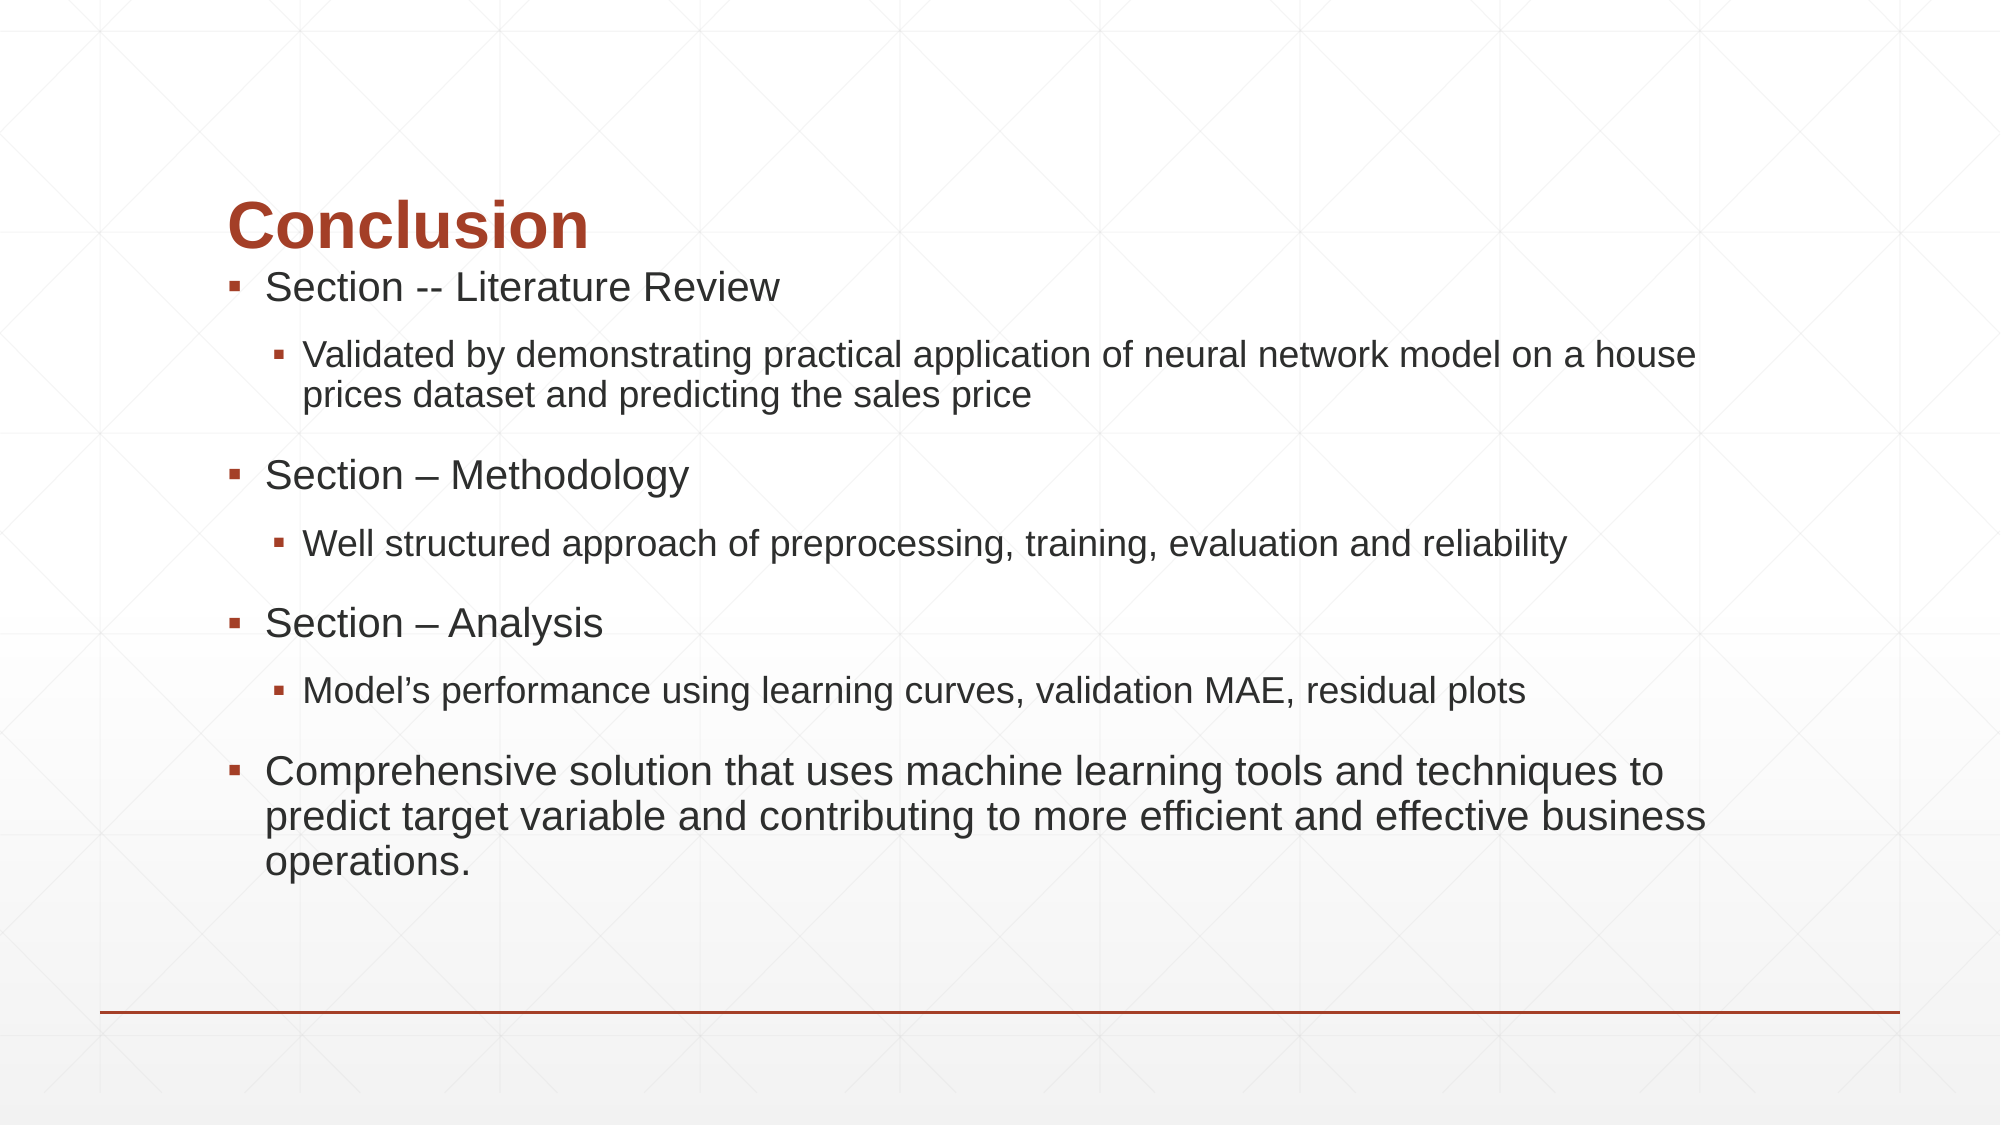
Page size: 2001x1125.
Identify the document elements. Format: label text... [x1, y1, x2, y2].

list Section -- Literature Review Validated by demonstrating practical application of neural network model on a house prices dataset and predicting the sales price Section – Methodology Well structured approach of preprocessing, training, evaluation and reliability Section – Analysis Model’s performance using learning curves, validation MAE, residual plots Comprehensive solution that uses machine learning tools and techniques to predict target variable and contributing to more efficient and effective business operations. [212, 257, 1810, 976]
title Conclusion [212, 82, 1788, 257]
